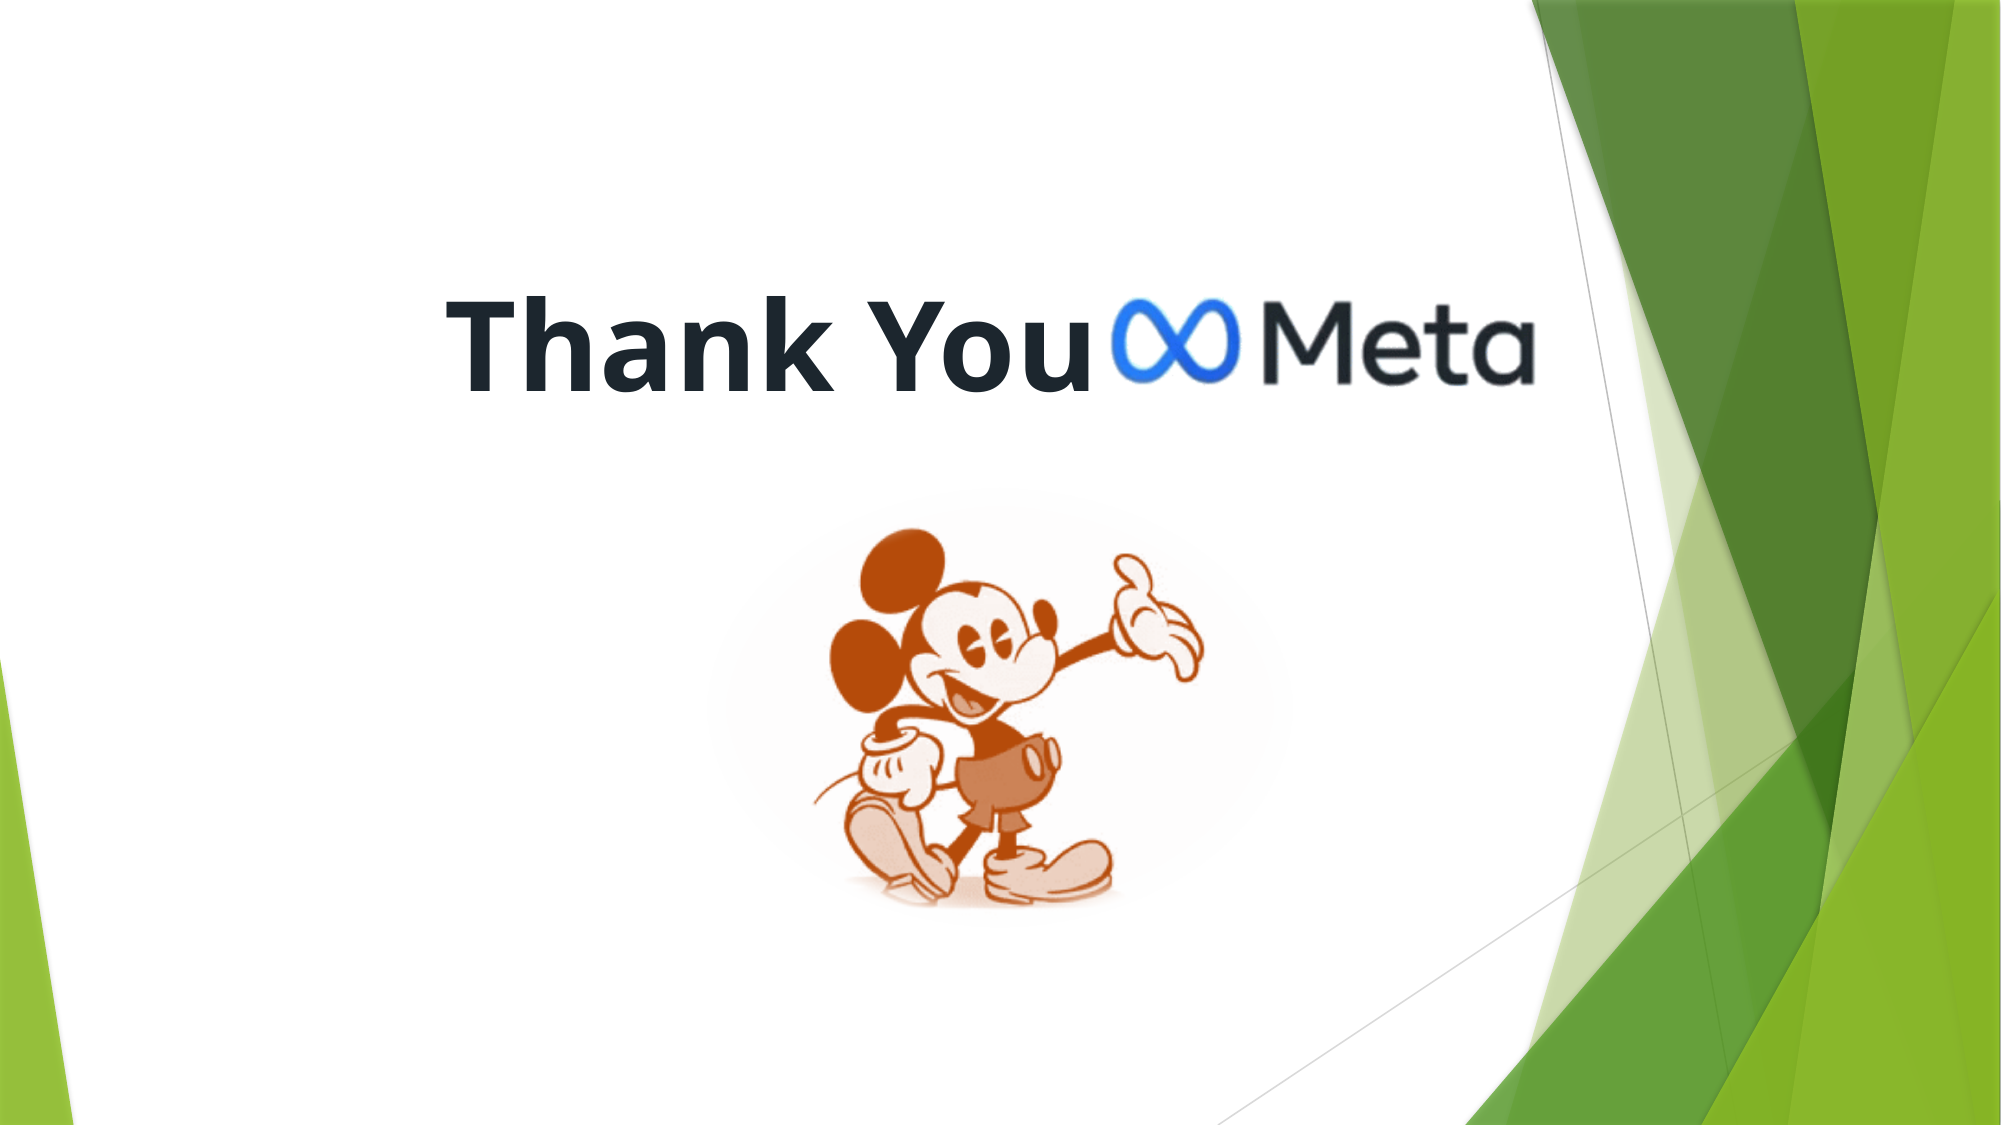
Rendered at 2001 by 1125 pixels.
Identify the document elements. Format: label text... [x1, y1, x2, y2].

text_box Thank You [288, 258, 1022, 424]
picture [705, 224, 1744, 929]
